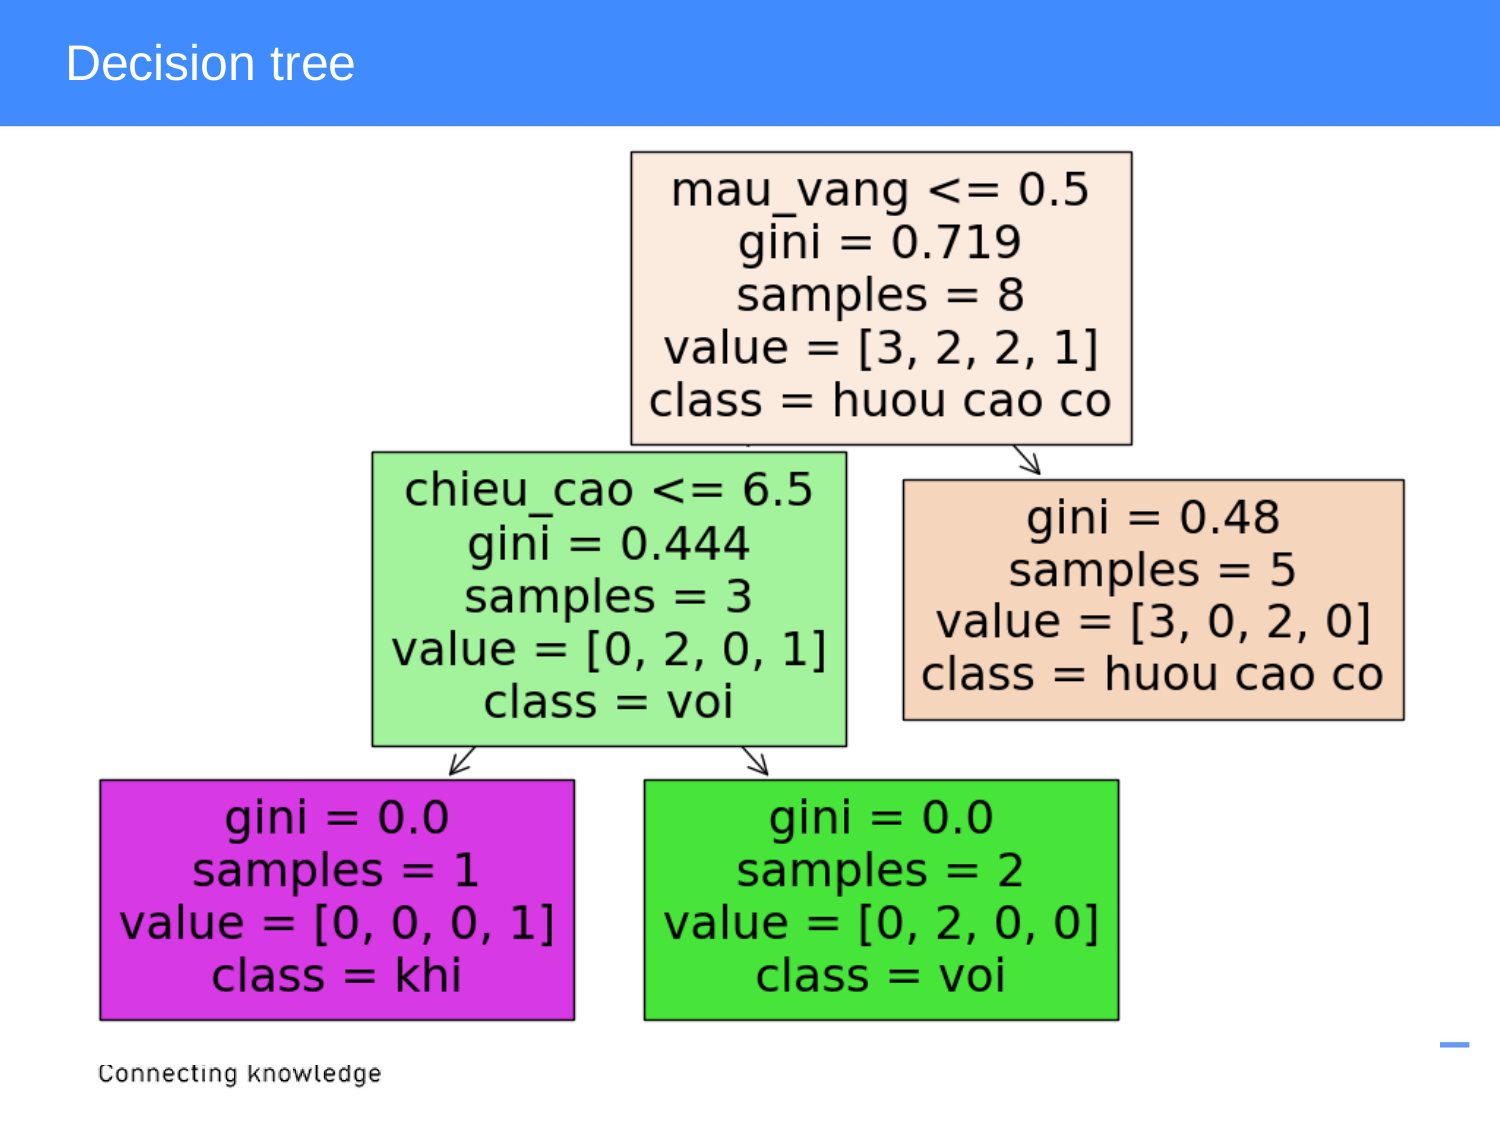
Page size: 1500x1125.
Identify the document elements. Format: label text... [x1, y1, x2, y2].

picture [0, 0, 1500, 1125]
text_box Decision tree [50, 22, 905, 98]
